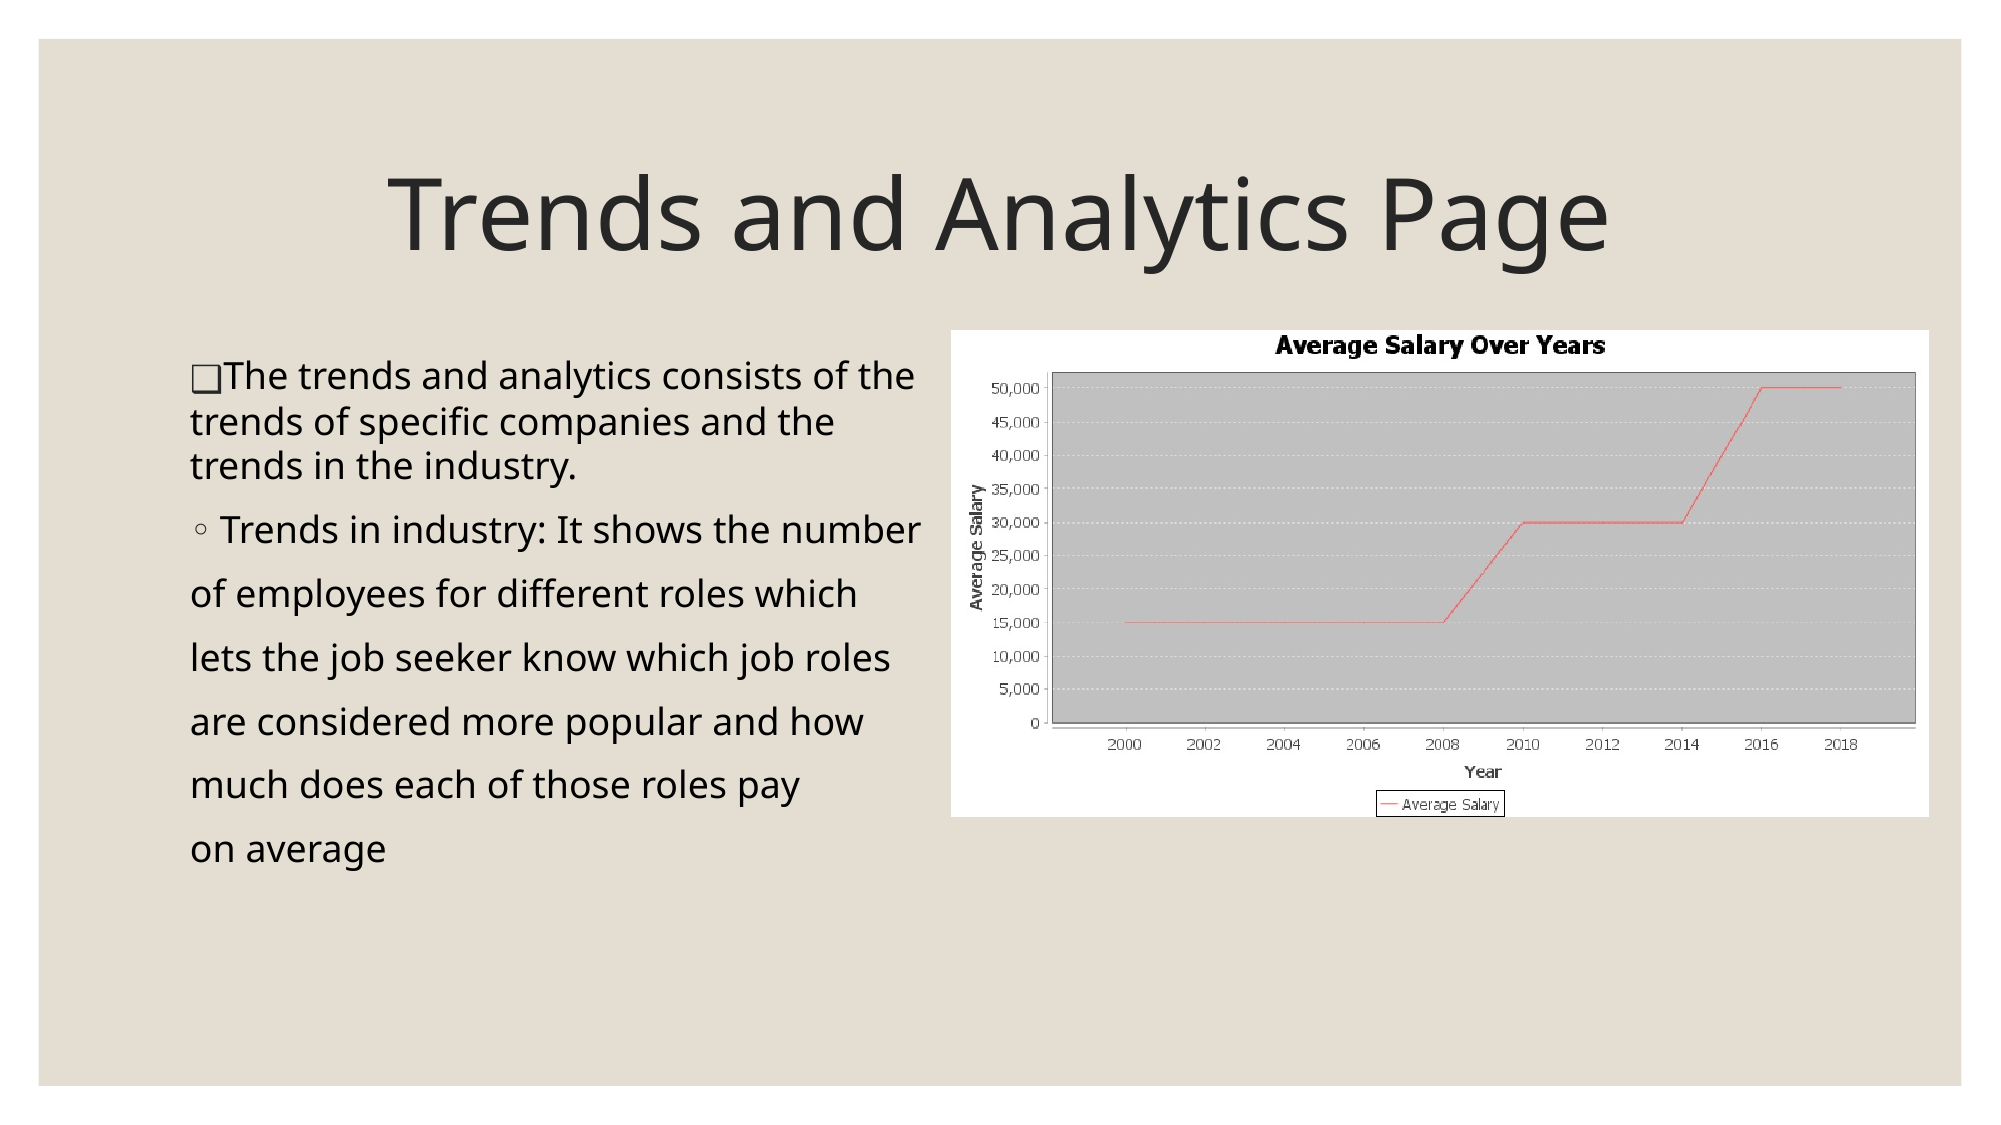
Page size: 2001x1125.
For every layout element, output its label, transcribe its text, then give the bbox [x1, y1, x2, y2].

list The trends and analytics consists of the trends of specific companies and the trends in the industry. Trends in industry: It shows the number of employees for different roles which lets the job seeker know which job roles are considered more popular and how much does each of those roles pay on average [174, 345, 1825, 990]
title Trends and Analytics Page [174, 105, 1825, 331]
picture [950, 330, 1929, 817]
